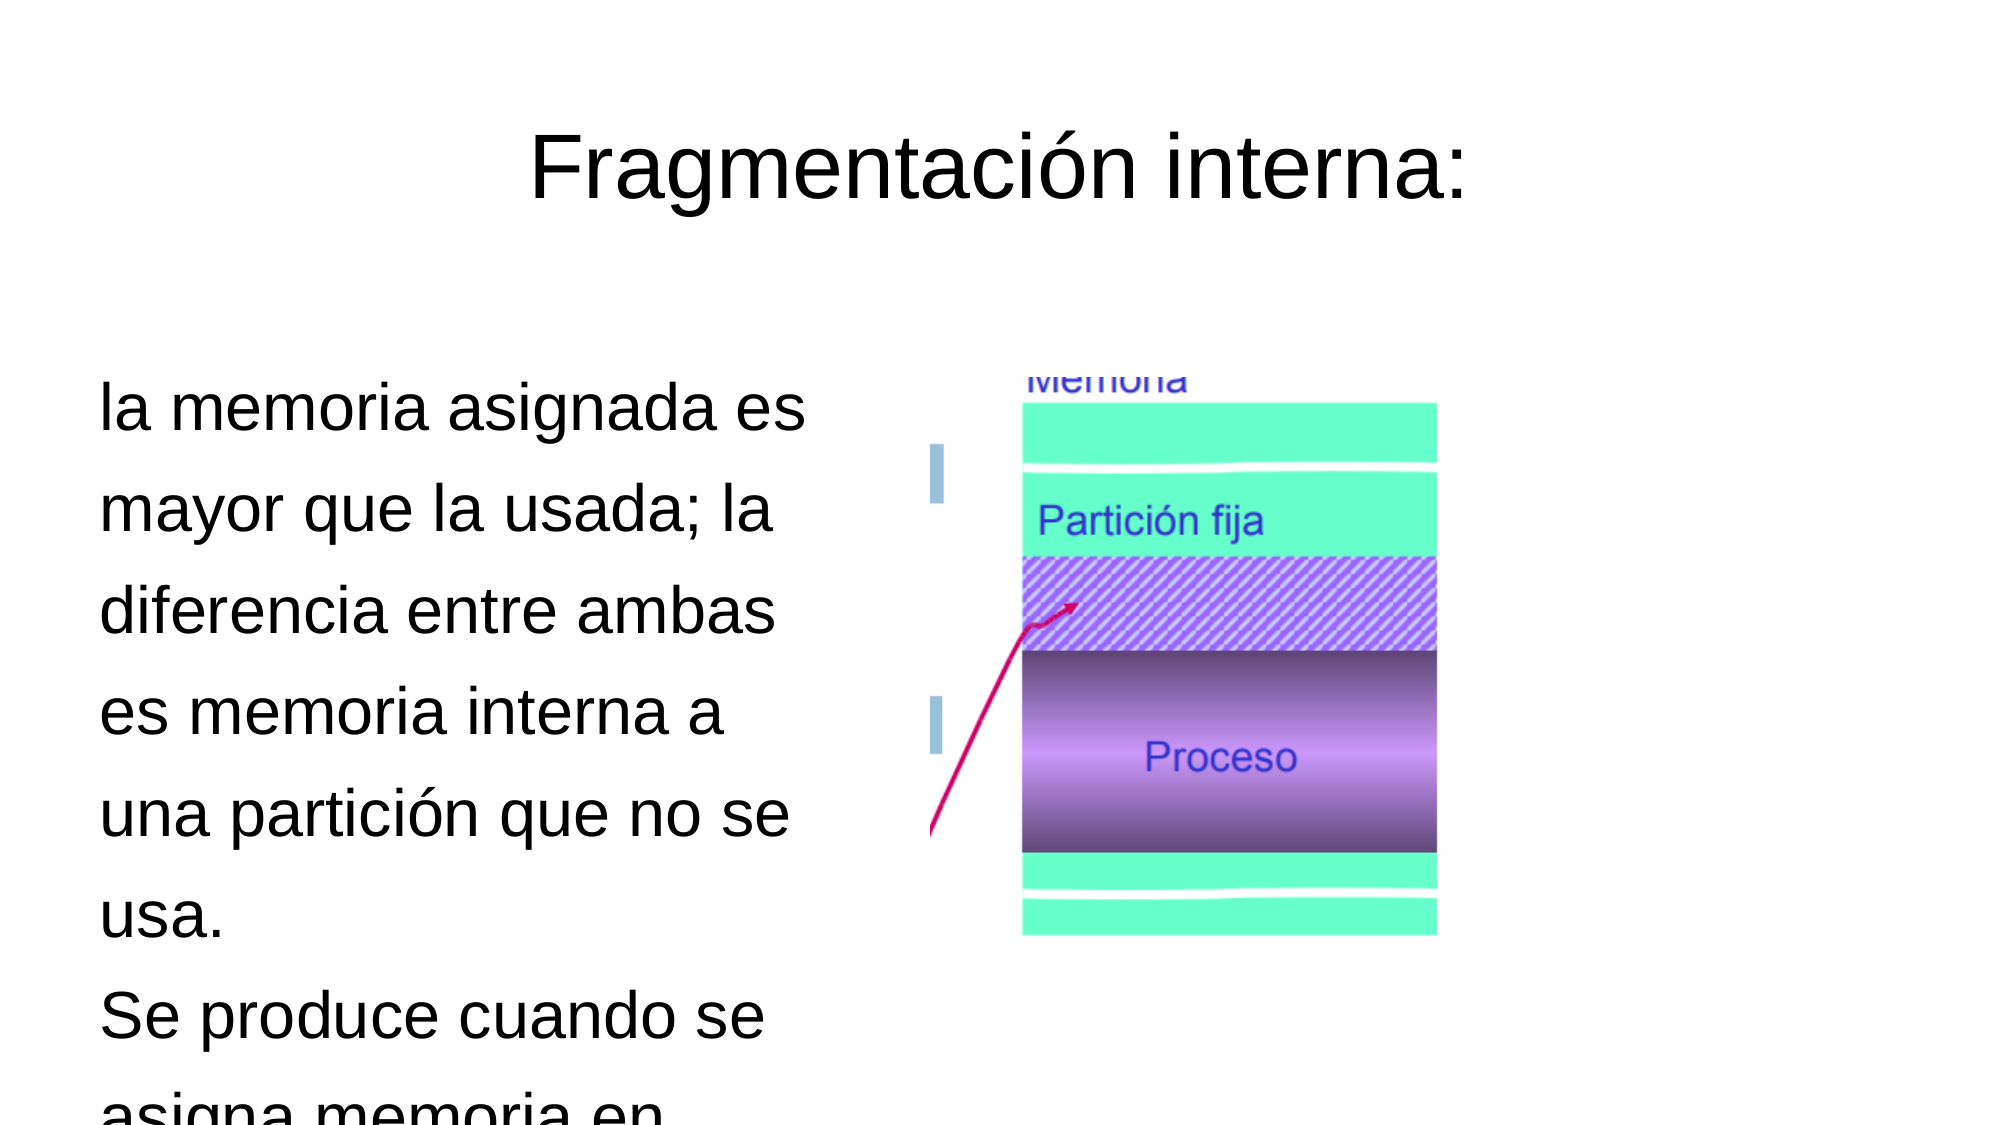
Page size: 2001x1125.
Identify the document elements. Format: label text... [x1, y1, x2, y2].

list la memoria asignada es mayor que la usada; la diferencia entre ambas es memoria interna a una partición que no se usa. Se produce cuando se asigna memoria en particiones fijas. [99, 263, 1900, 916]
title Fragmentación interna: [137, 59, 1863, 263]
picture [930, 377, 1489, 964]
